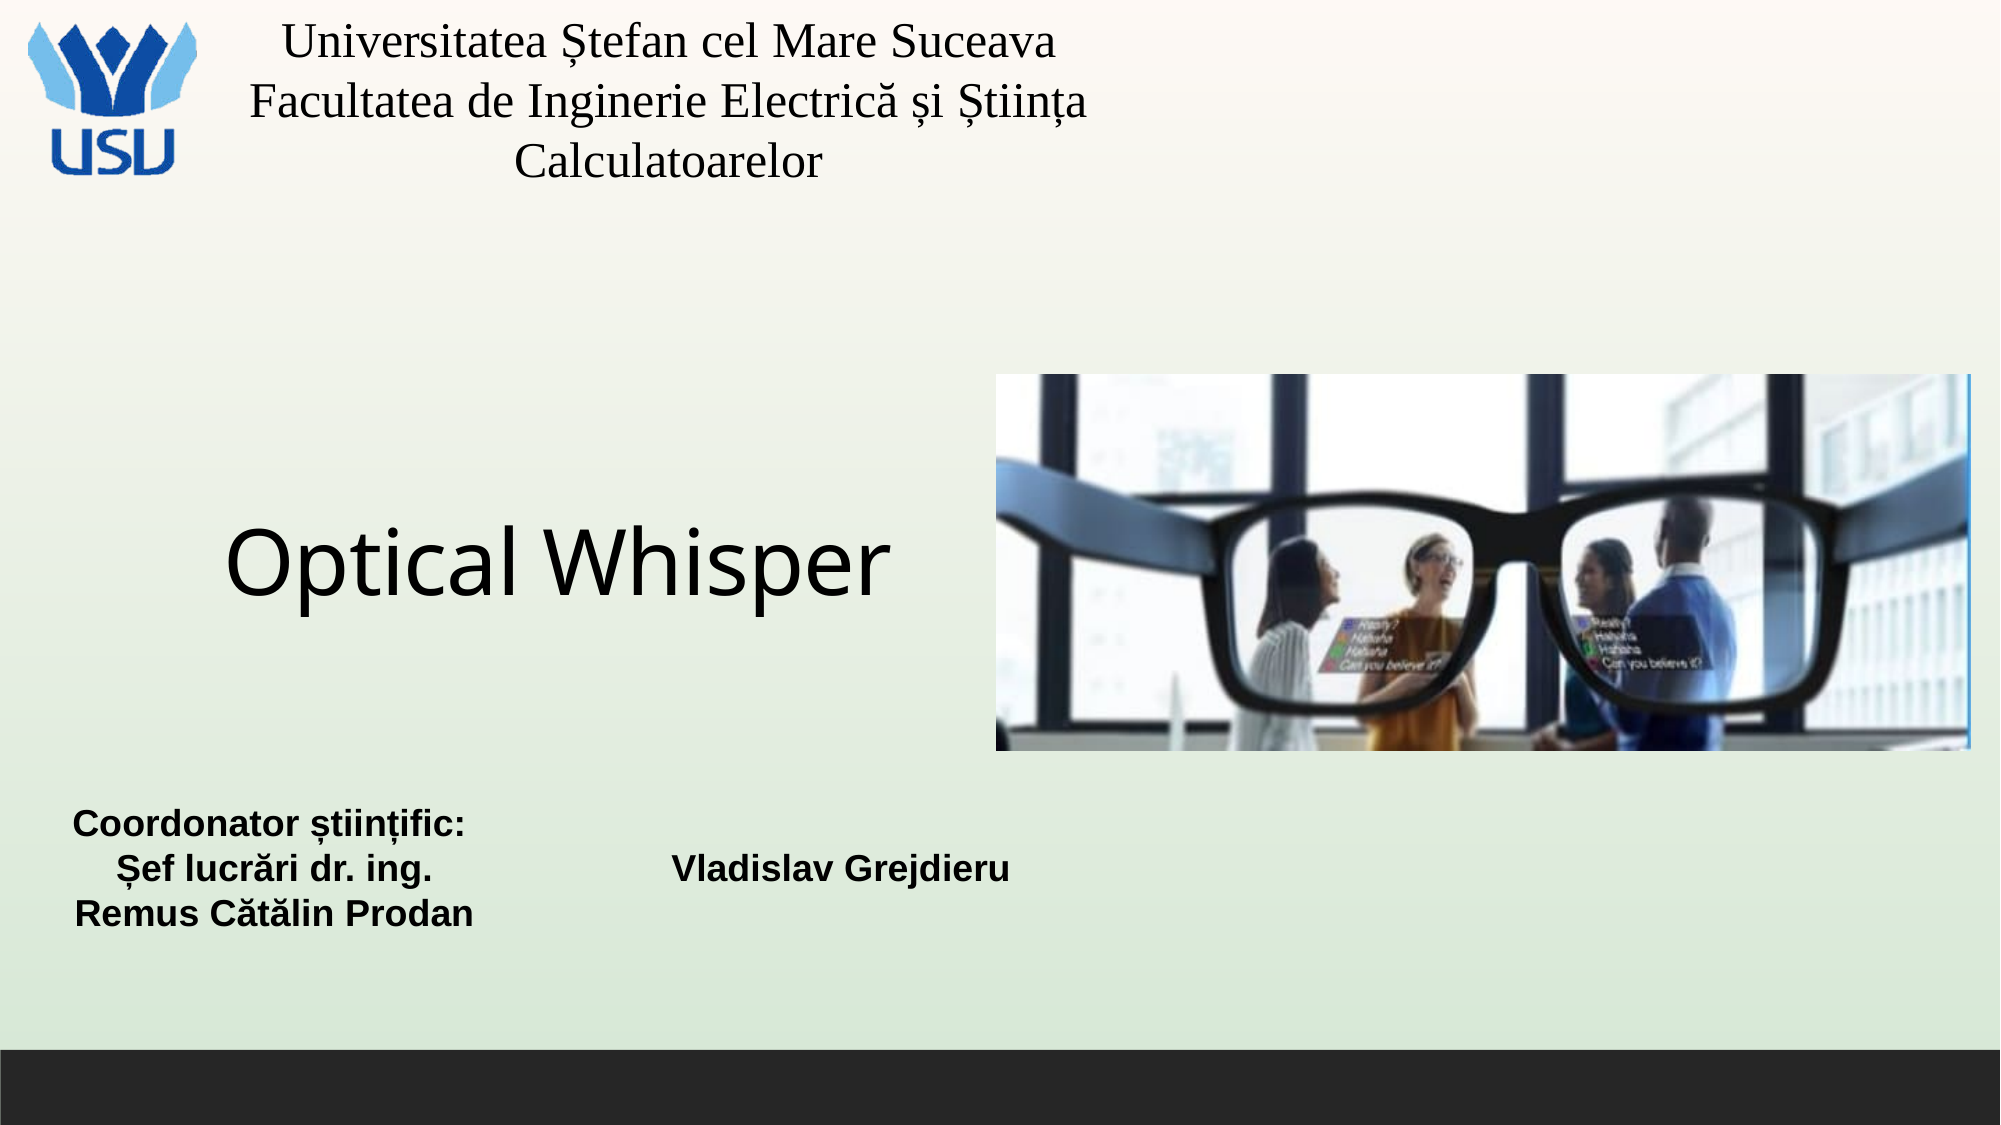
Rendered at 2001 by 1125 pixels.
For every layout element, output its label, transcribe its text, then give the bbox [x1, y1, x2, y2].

picture [996, 374, 1972, 751]
picture [15, 0, 210, 198]
title Optical Whisper [25, 365, 1090, 623]
text_box Coordonator științific: Șef lucrări dr. ing. Remus Cătălin Prodan Absolvent: Vladislav Grejdieru [0, 791, 1140, 1125]
text_box Universitatea Ștefan cel Mare Suceava Facultatea de Inginerie Electrică și Știința Calculatoarelor [230, 0, 1108, 255]
